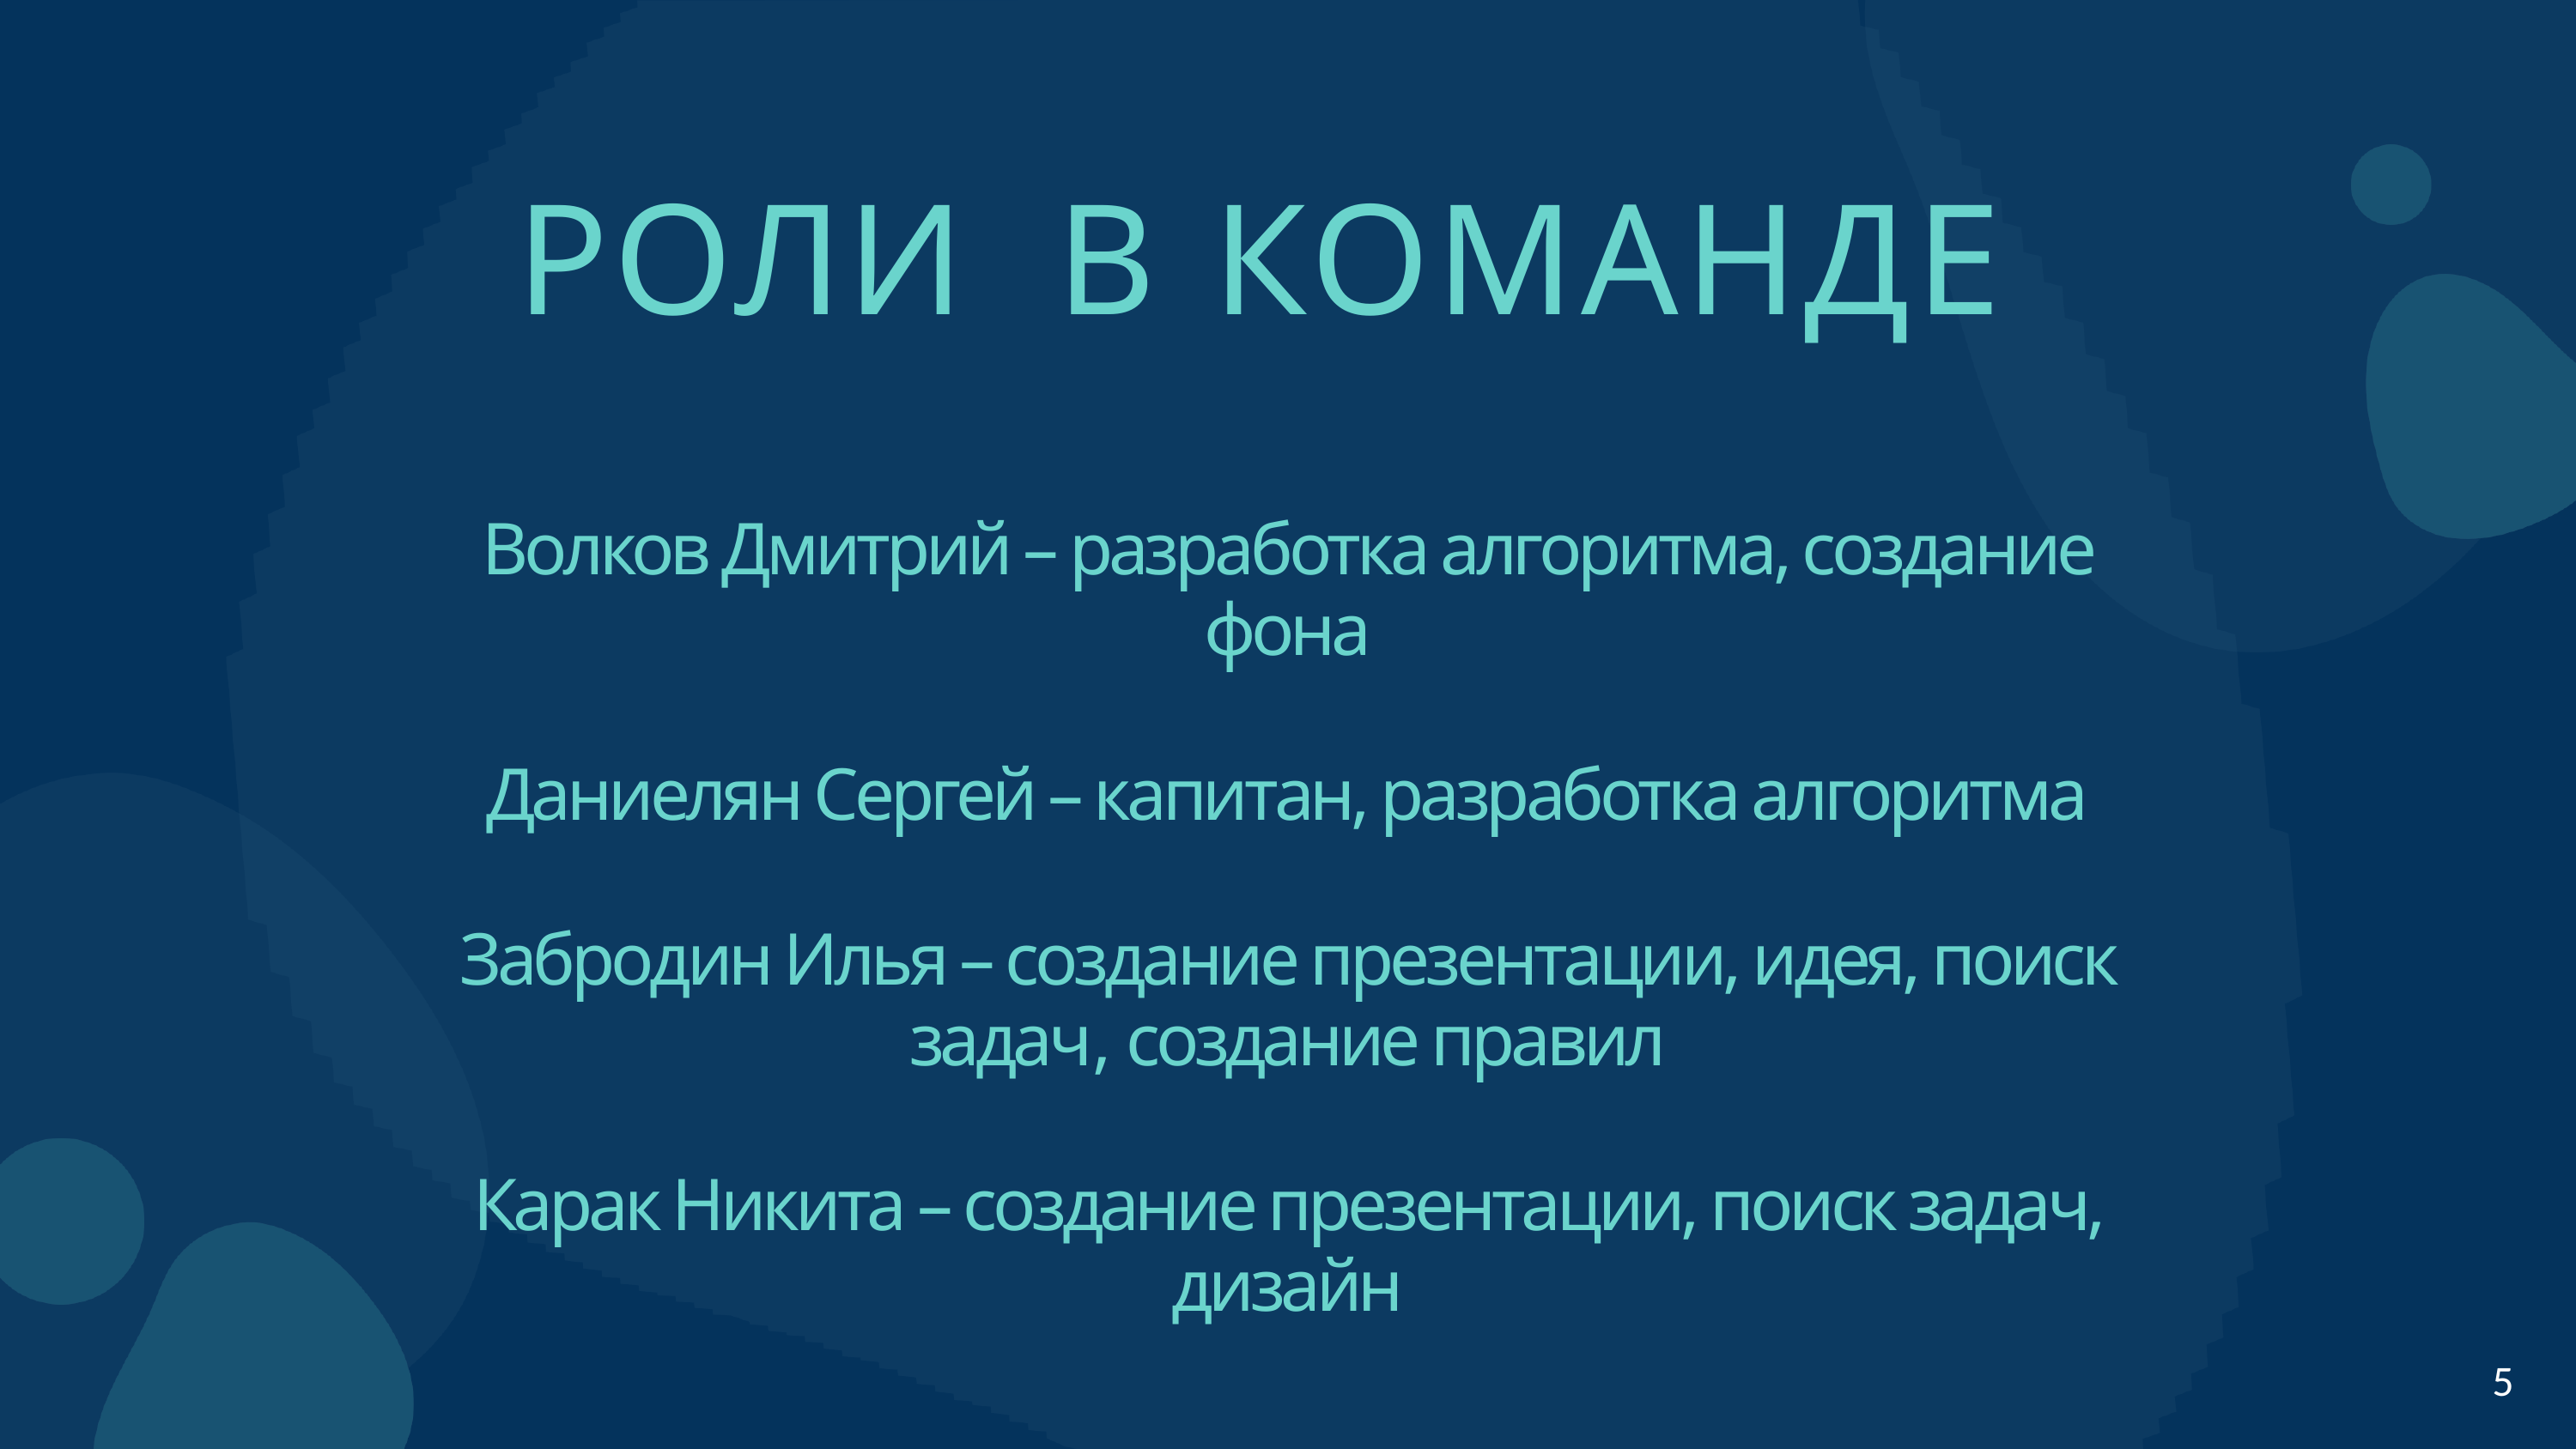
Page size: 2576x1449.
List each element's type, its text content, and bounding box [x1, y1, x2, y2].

text_box [0, 0, 2576, 1449]
text_box Волков Дмитрий – разработка алгоритма, создание фона Даниелян Сергей – капитан, разработка алгоритма Забродин Илья – создание презентации, идея, поиск задач, создание правил Карак Никита – создание презентации, поиск задач, дизайн [406, 506, 2170, 1409]
title РОЛИ В КОМАНДЕ [514, 160, 2062, 403]
text_box 5 [2479, 1346, 2535, 1411]
